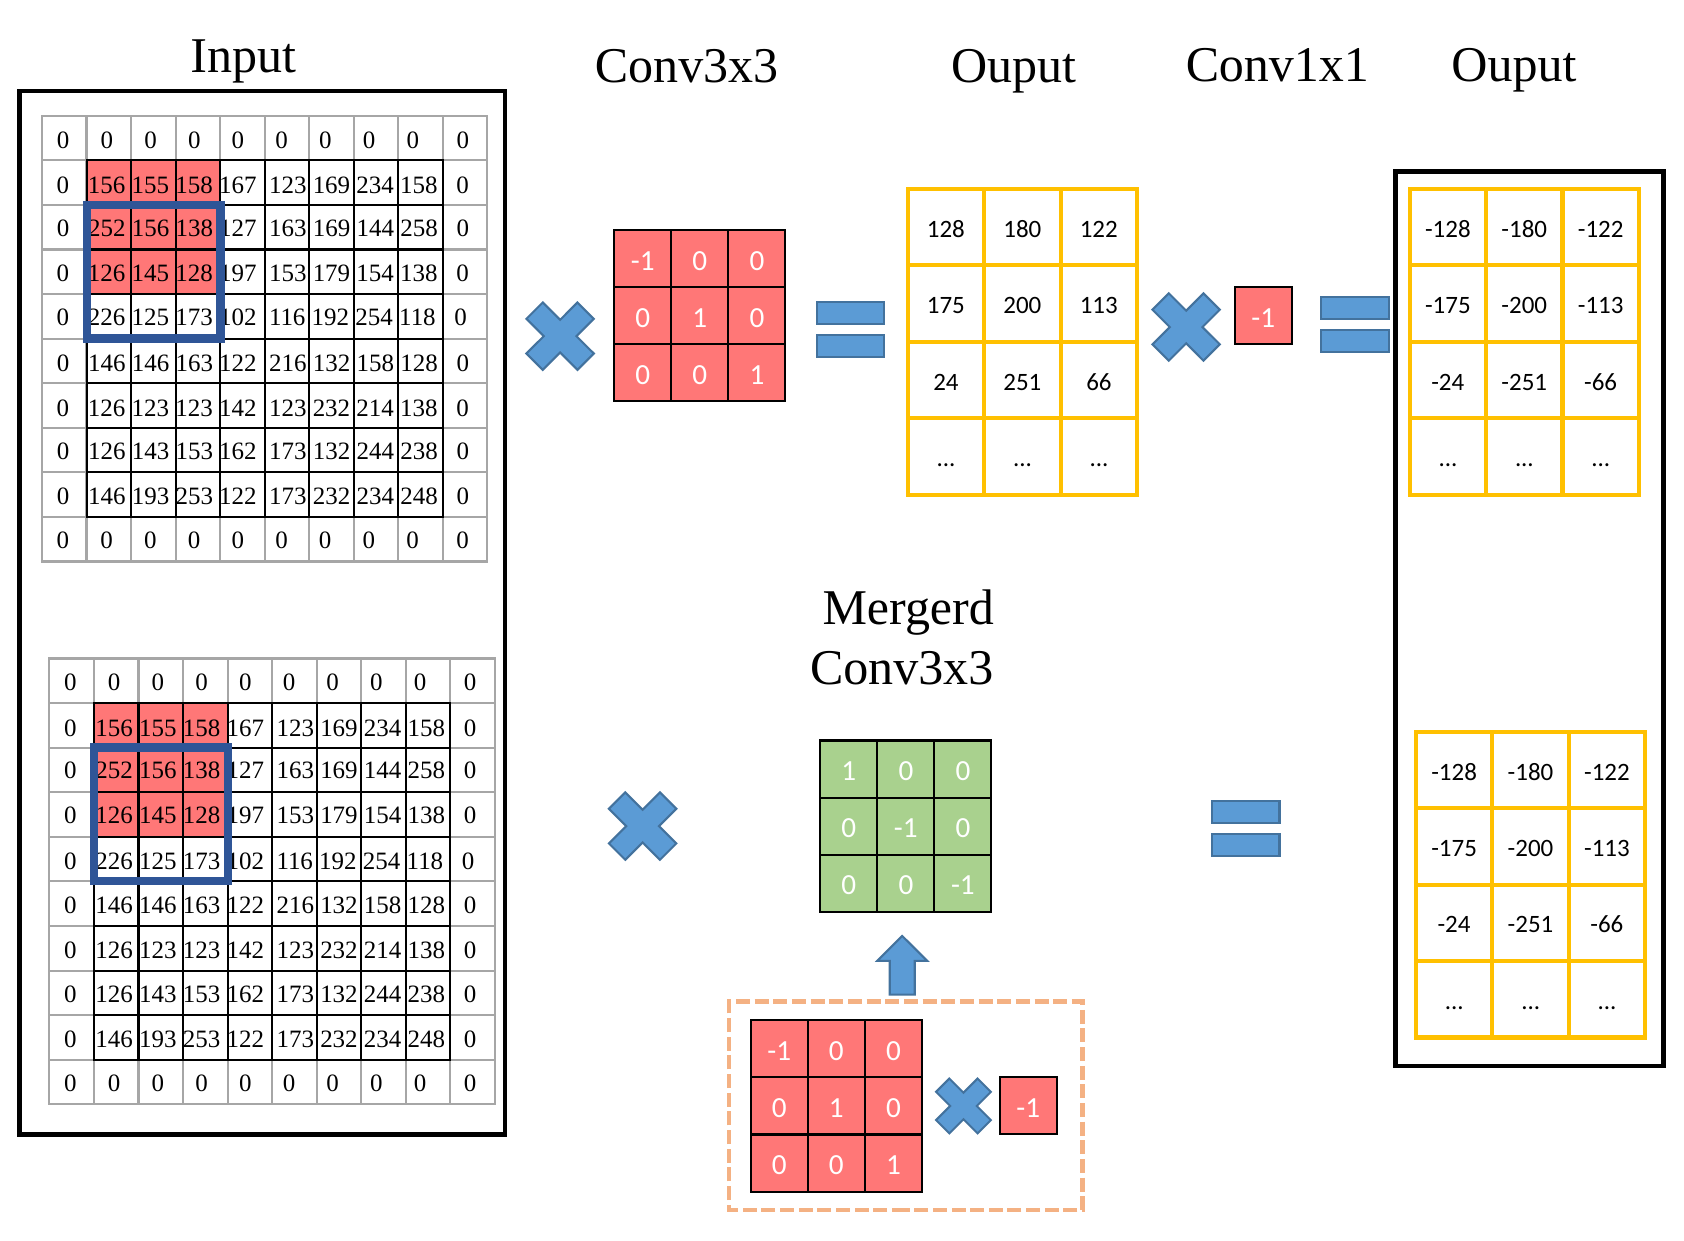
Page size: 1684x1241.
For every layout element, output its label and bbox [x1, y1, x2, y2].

text_box [19, 15, 1664, 1211]
